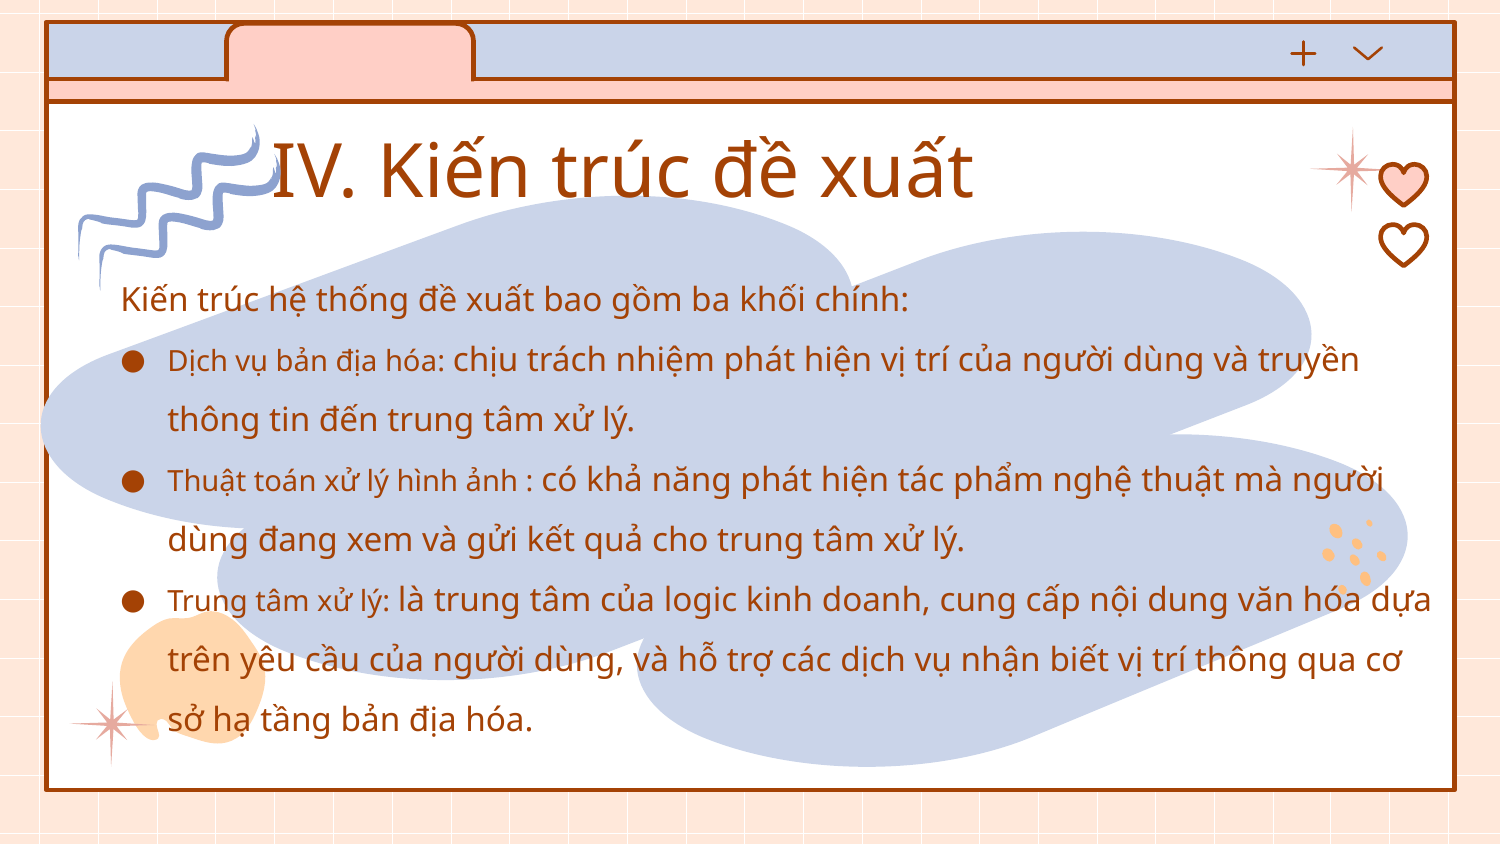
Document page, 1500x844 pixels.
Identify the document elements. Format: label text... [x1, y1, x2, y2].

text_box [14, 195, 1431, 768]
list Kiến trúc hệ thống đề xuất bao gồm ba khối chính: Dịch vụ bản địa hóa: chịu trách nhiệm phát hiện vị trí của người dùng và truyền thông tin đến trung tâm xử lý. Thuật toán xử lý hình ảnh : có khả năng phát hiện tác phẩm nghệ thuật mà người dùng đang xem và gửi kết quả cho trung tâm xử lý. Trung tâm xử lý: là trung tâm của logic kinh doanh, cung cấp nội dung văn hóa dựa trên yêu cầu của người dùng, và hỗ trợ các dịch vụ nhận biết vị trí thông qua cơ sở hạ tầng bản địa hóa. [80, 263, 1460, 820]
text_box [1309, 126, 1428, 267]
title IV. Kiến trúc đề xuất [256, 107, 1244, 194]
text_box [55, 118, 295, 292]
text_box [1321, 519, 1388, 595]
